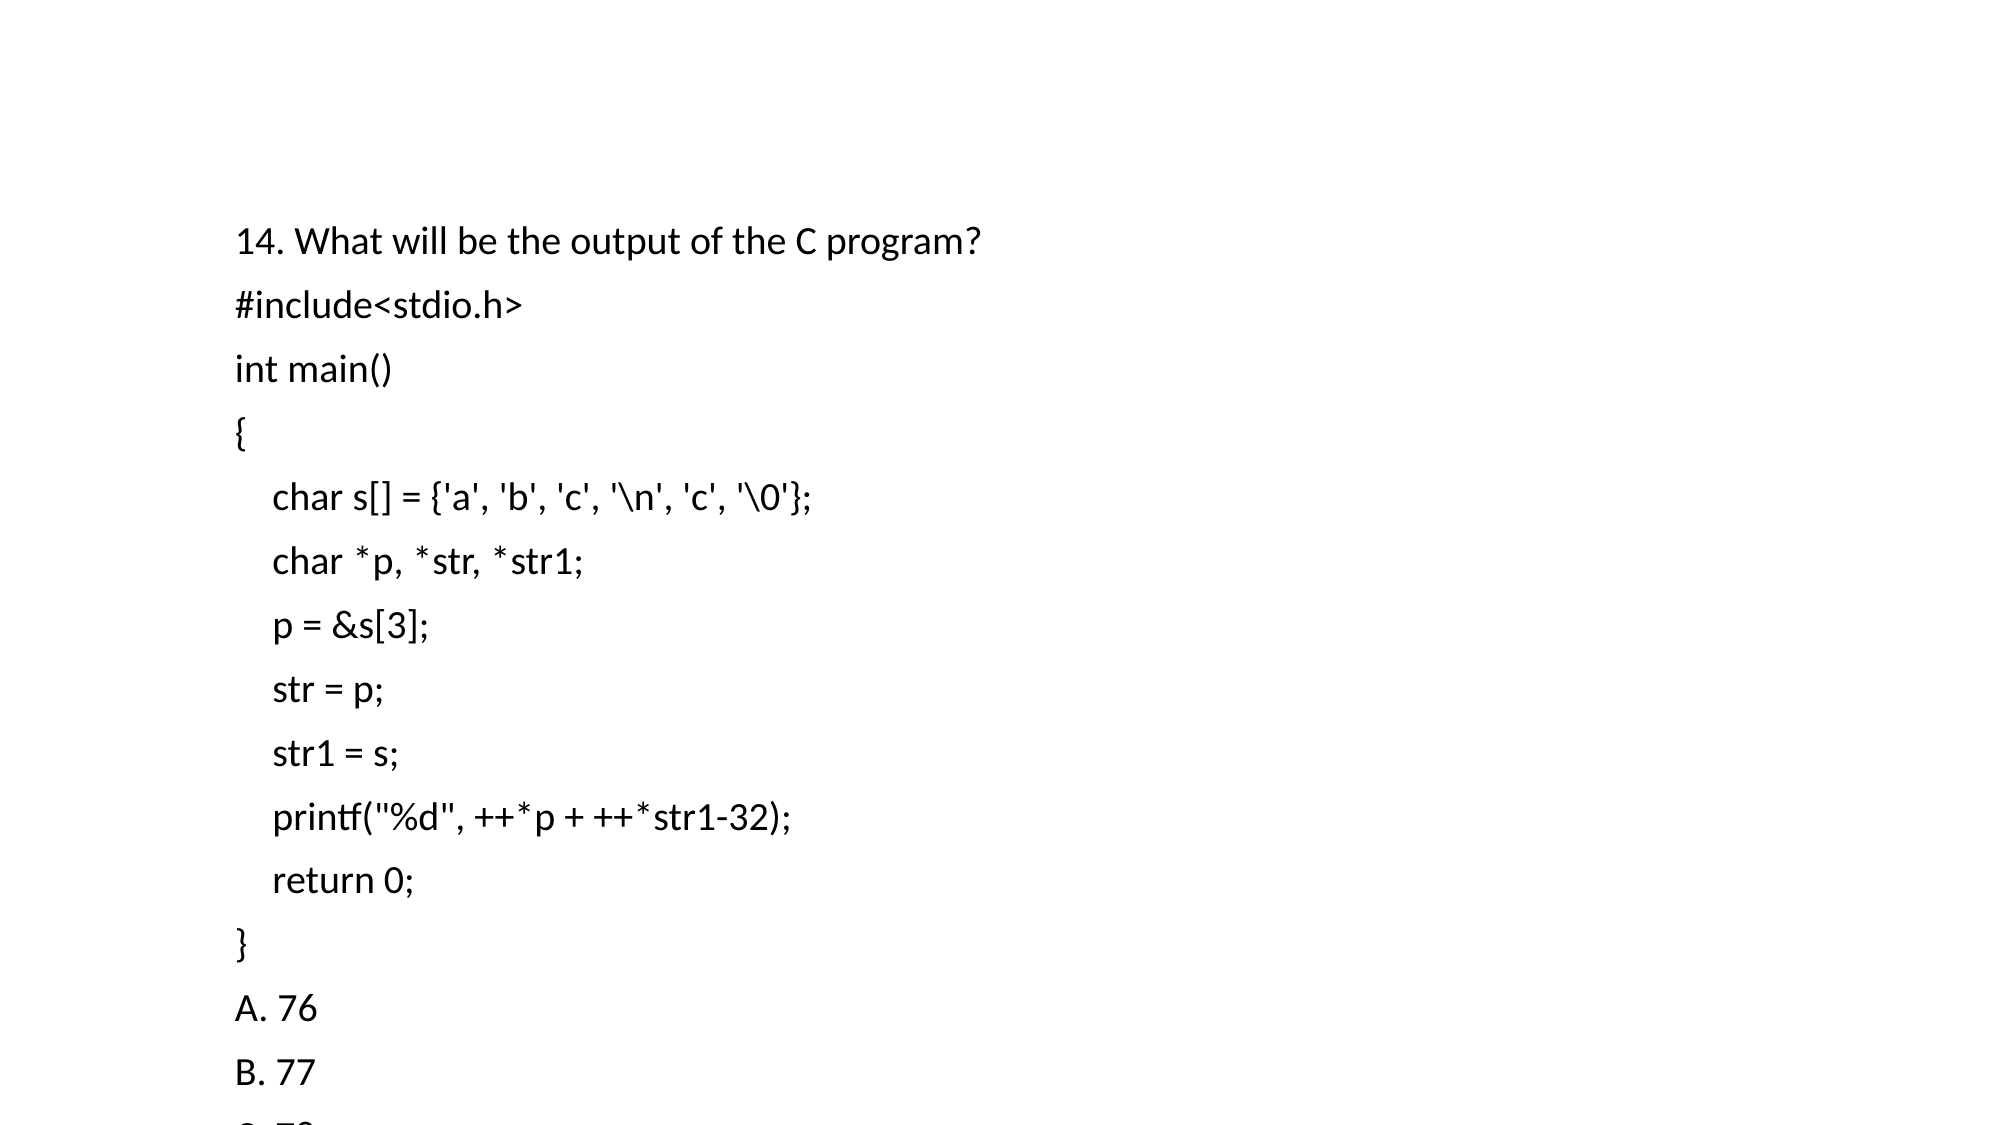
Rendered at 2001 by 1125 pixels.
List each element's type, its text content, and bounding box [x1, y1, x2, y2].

list 14. What will be the output of the C program? #include<stdio.h> int main() { char s[] = {'a', 'b', 'c', '\n', 'c', '\0'}; char *p, *str, *str1; p = &s[3]; str = p; str1 = s; printf("%d", ++*p + ++*str1-32); return 0; } A. 76 B. 77 C. 78 D. 79 [219, 212, 1825, 805]
